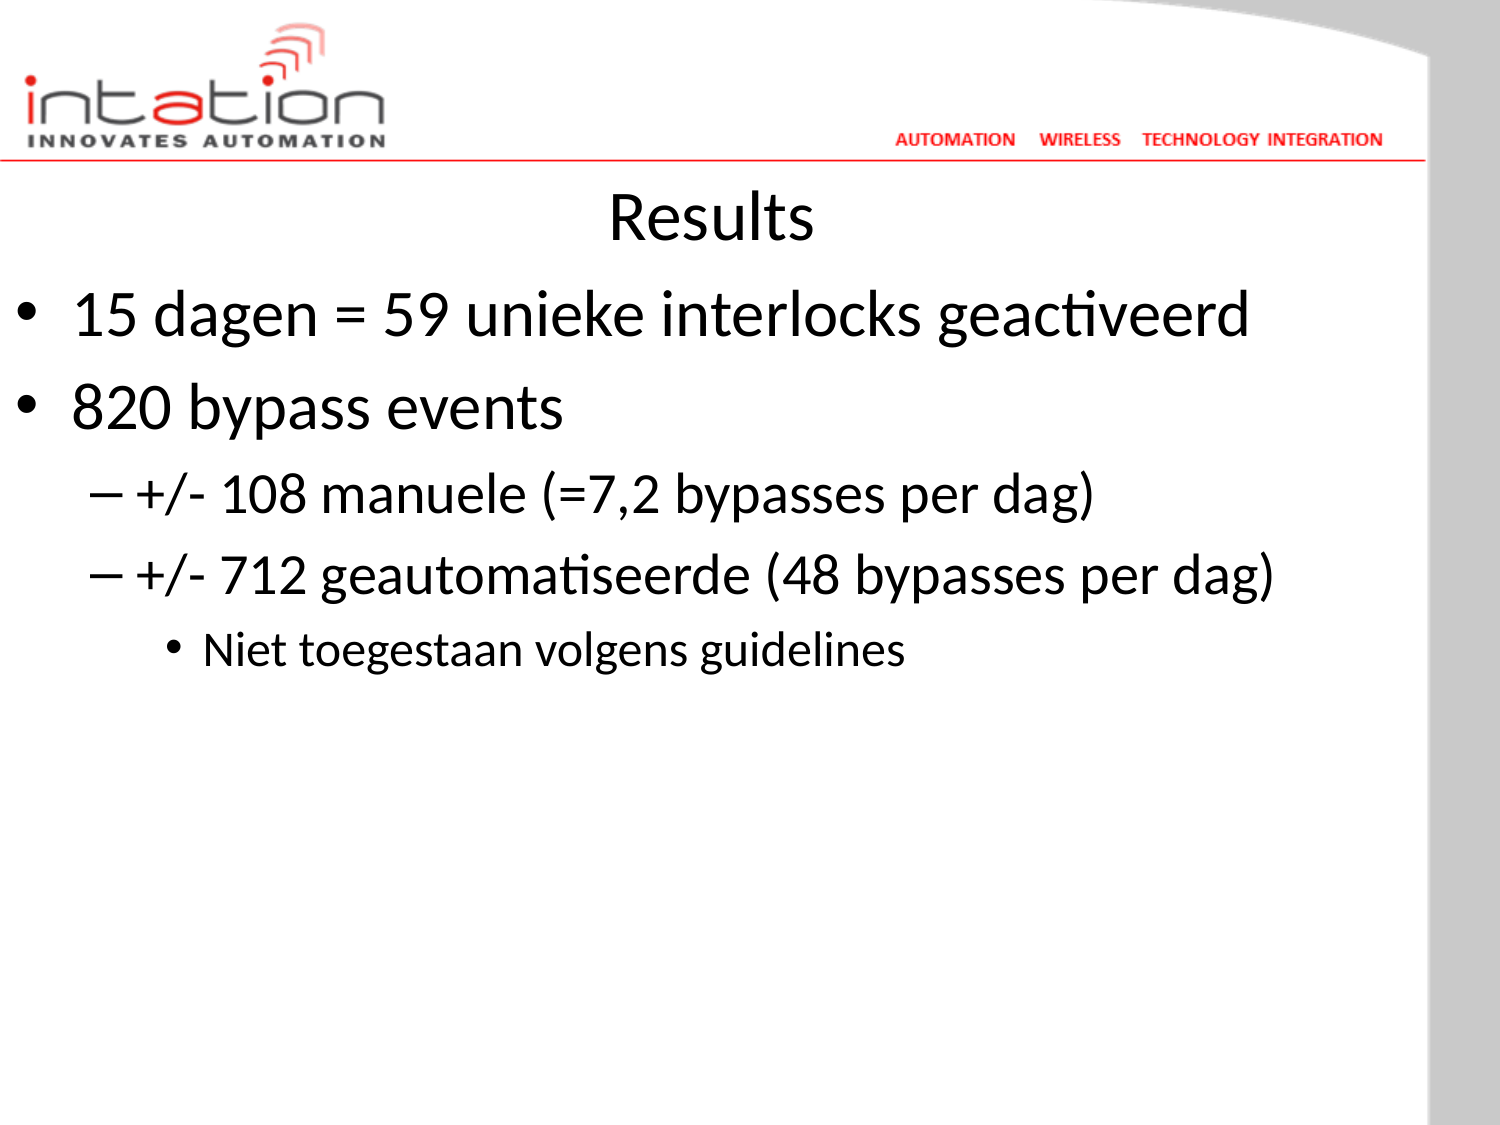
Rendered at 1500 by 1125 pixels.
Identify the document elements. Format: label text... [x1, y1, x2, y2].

picture [0, 0, 1500, 1125]
title Results [0, 160, 1425, 262]
list 15 dagen = 59 unieke interlocks geactiveerd 820 bypass events +/- 108 manuele (=7,2 bypasses per dag) +/- 712 geautomatiseerde (48 bypasses per dag) Niet toegestaan volgens guidelines [0, 262, 1425, 1005]
